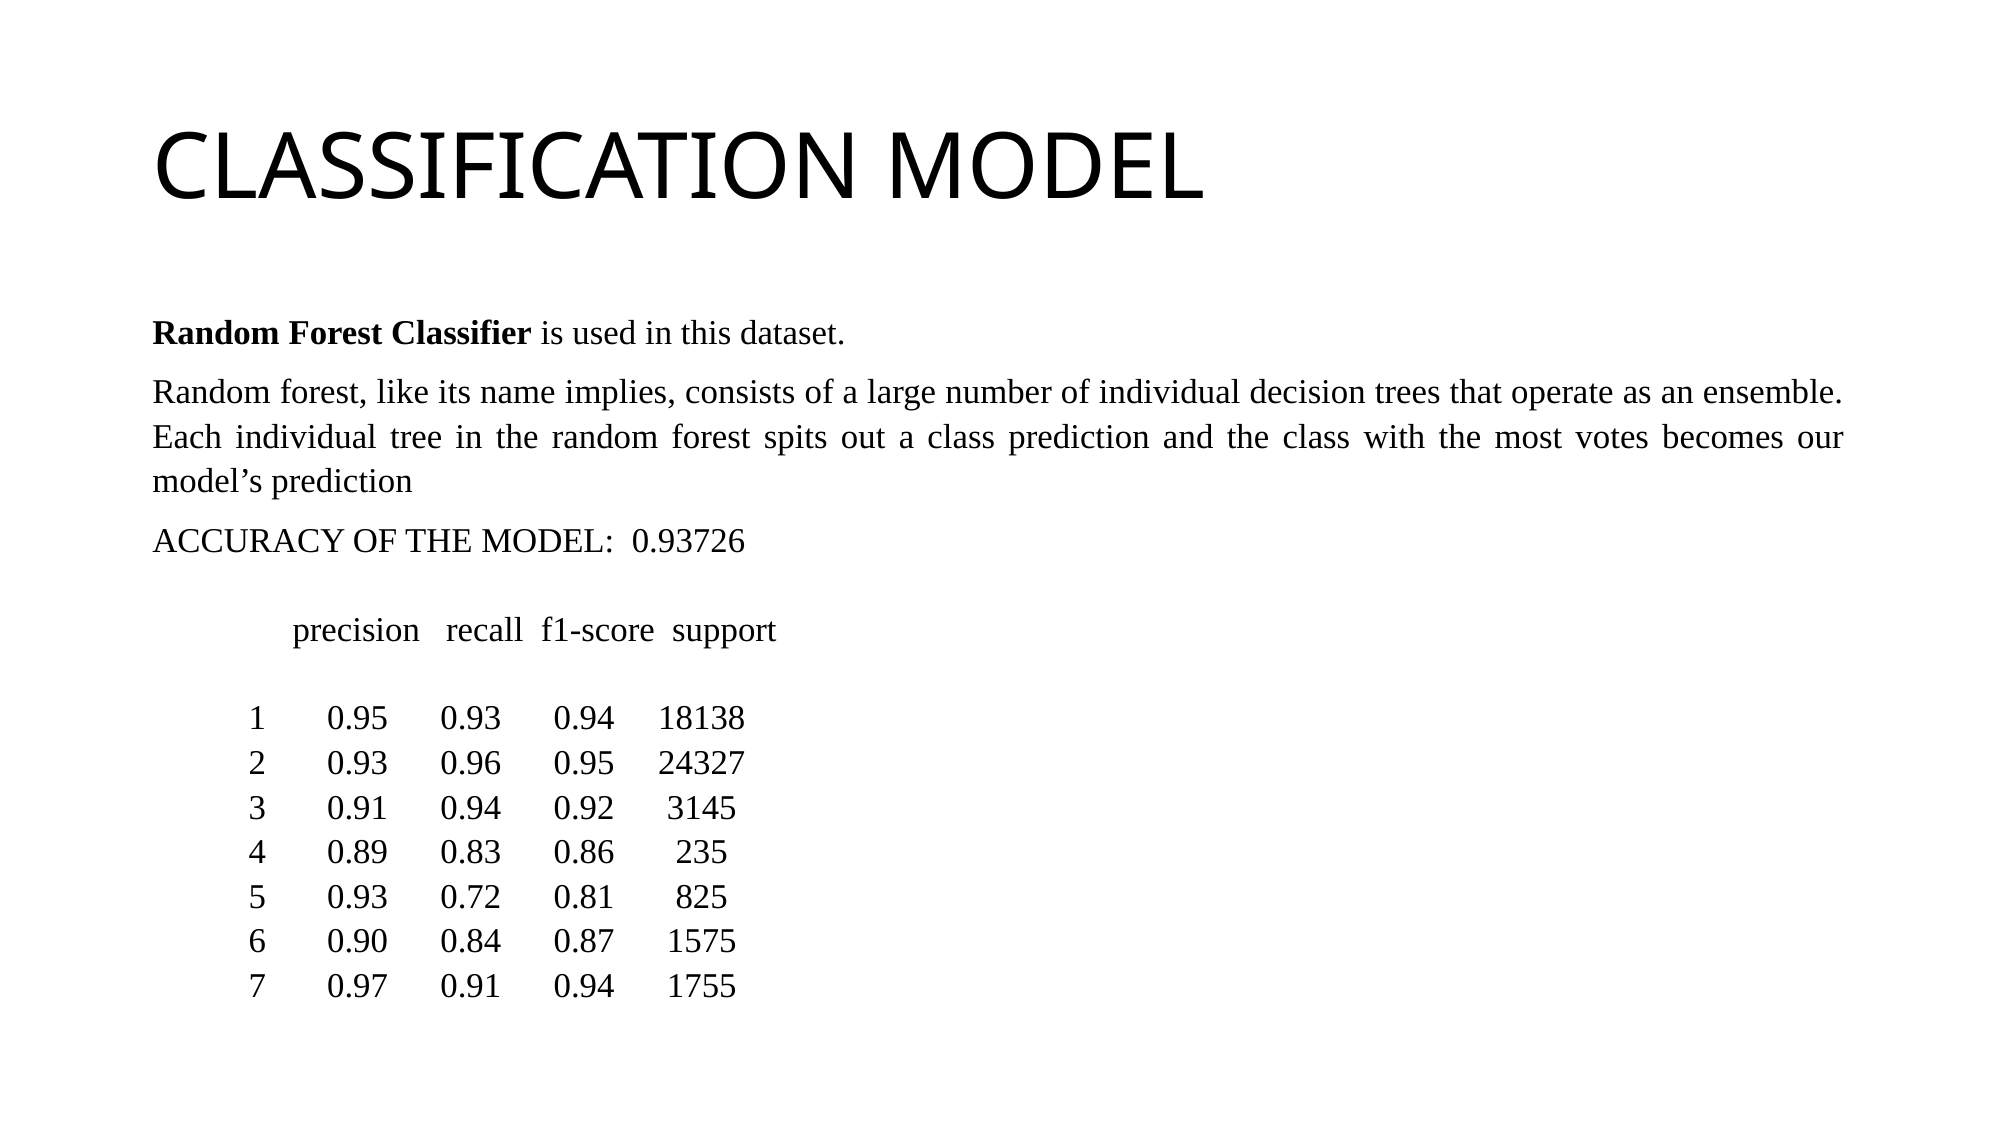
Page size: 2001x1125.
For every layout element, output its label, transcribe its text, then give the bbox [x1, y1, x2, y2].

list Random Forest Classifier is used in this dataset. Random forest, like its name implies, consists of a large number of individual decision trees that operate as an ensemble. Each individual tree in the random forest spits out a class prediction and the class with the most votes becomes our model’s prediction ACCURACY OF THE MODEL: 0.93726 precision recall f1-score support 1 0.95 0.93 0.94 18138 2 0.93 0.96 0.95 24327 3 0.91 0.94 0.92 3145 4 0.89 0.83 0.86 235 5 0.93 0.72 0.81 825 6 0.90 0.84 0.87 1575 7 0.97 0.91 0.94 1755 [137, 299, 1863, 1014]
title CLASSIFICATION MODEL [137, 59, 1863, 278]
